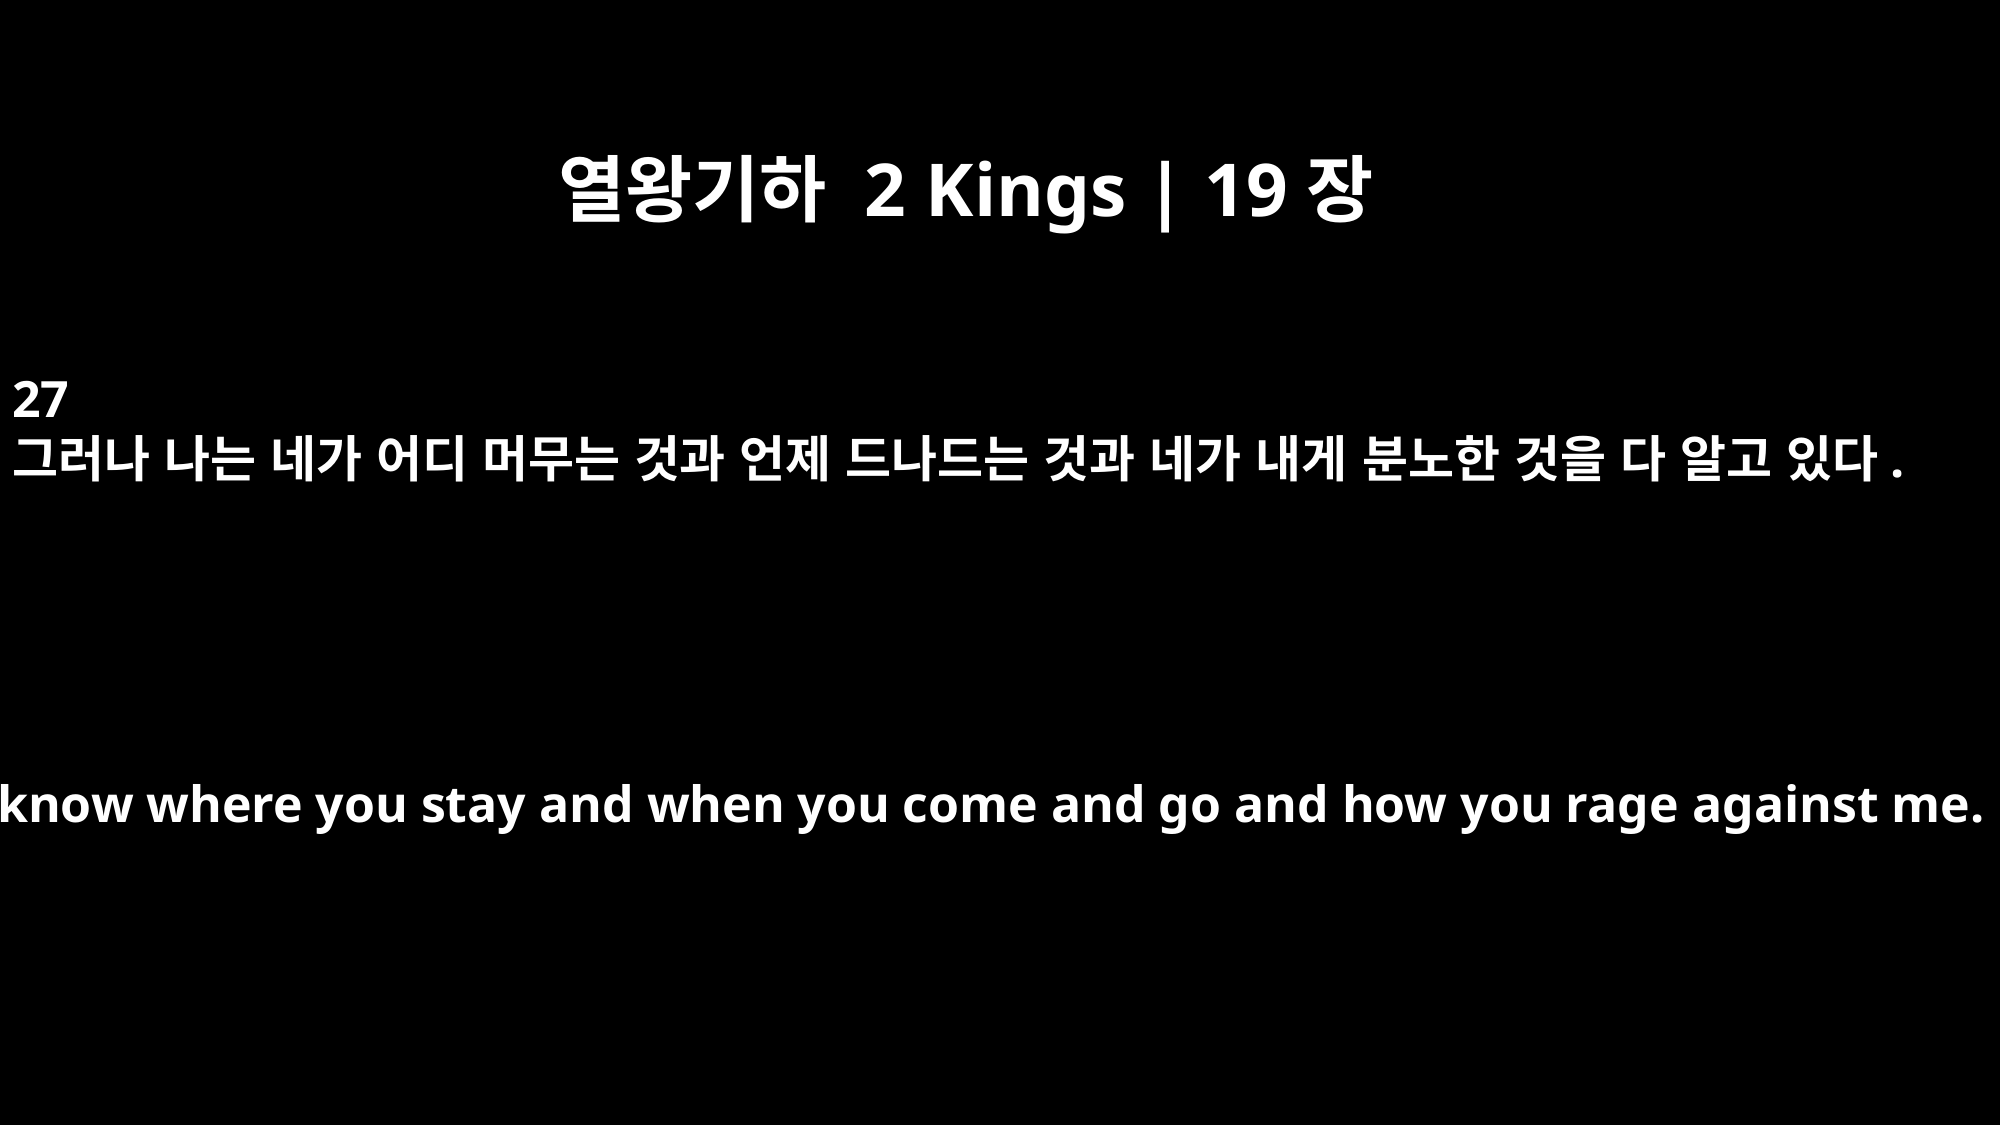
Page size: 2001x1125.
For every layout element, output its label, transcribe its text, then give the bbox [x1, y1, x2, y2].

text_box 27 그러나 나는 네가 어디 머무는 것과 언제 드나드는 것과 네가 내게 분노한 것을 다 알고 있다. [0, 359, 1920, 495]
text_box "`But I know where you stay and when you come and go and how you rage against me. [0, 764, 2000, 840]
text_box 열왕기하 2 Kings | 19장 [543, 136, 1389, 239]
